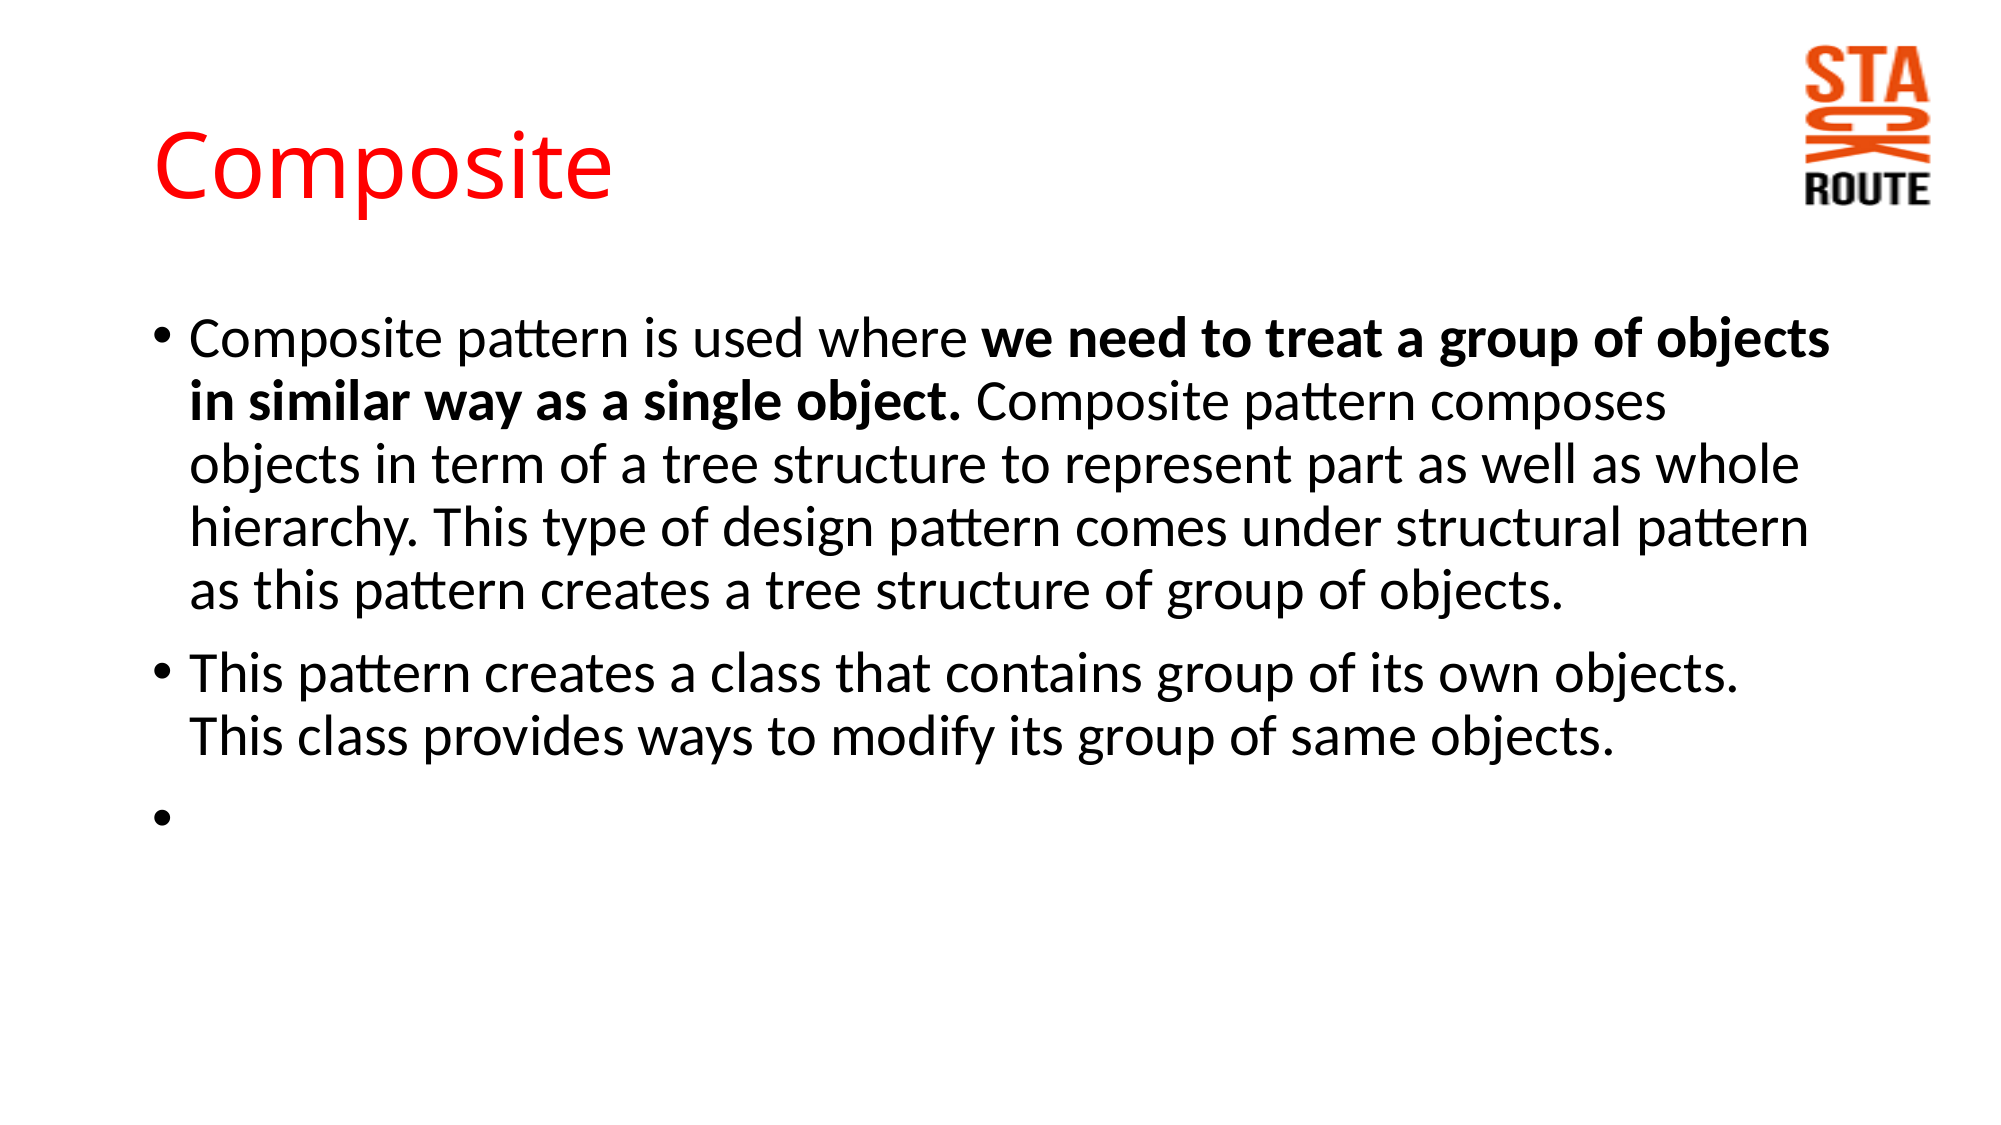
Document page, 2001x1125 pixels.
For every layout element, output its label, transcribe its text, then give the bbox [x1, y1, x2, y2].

title Composite [137, 59, 1863, 278]
picture [1777, 35, 1966, 221]
list Composite pattern is used where we need to treat a group of objects in similar way as a single object. Composite pattern composes objects in term of a tree structure to represent part as well as whole hierarchy. This type of design pattern comes under structural pattern as this pattern creates a tree structure of group of objects. This pattern creates a class that contains group of its own objects. This class provides ways to modify its group of same objects. [137, 299, 1863, 1014]
